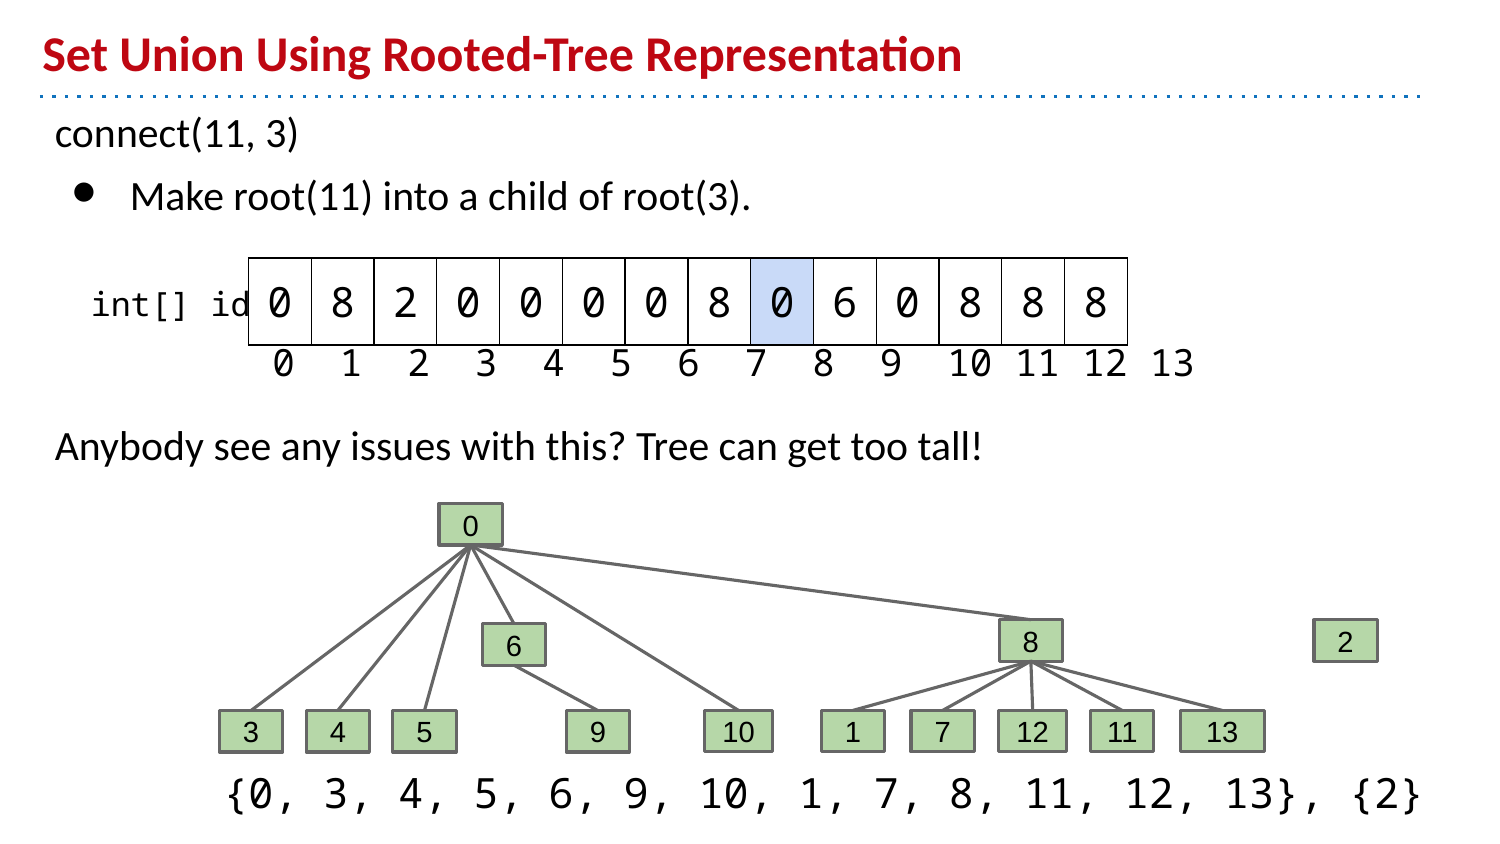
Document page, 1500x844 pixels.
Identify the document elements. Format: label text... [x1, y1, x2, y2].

list connect(11, 3) Make root(11) into a child of root(3). Anybody see any issues with this? Tree can get too tall! [39, 91, 1476, 517]
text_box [250, 544, 336, 711]
table_header 8 [940, 259, 1001, 323]
text_box 5 [392, 720, 457, 752]
text_box 4 [306, 719, 370, 752]
table_header 0 [437, 259, 499, 323]
table_header 8 [689, 259, 750, 323]
text_box 10 [704, 710, 773, 752]
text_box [852, 660, 941, 711]
table_header 8 [1065, 259, 1127, 323]
table_header 8 [1002, 259, 1064, 323]
text_box 9 [566, 719, 630, 752]
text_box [424, 544, 467, 711]
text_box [942, 660, 1027, 711]
table_header 0 [249, 259, 311, 344]
text_box 3 [219, 710, 283, 752]
text_box 0 [439, 503, 503, 542]
text_box 12 [998, 720, 1067, 752]
text_box 11 [1090, 719, 1154, 752]
text_box 0 1 2 3 4 5 6 7 8 9 10 11 12 13 [257, 323, 1266, 369]
table_header 0 [563, 259, 624, 323]
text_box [470, 626, 739, 711]
table_header 0 [877, 259, 938, 323]
text_box 2 [1314, 619, 1378, 662]
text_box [470, 544, 1032, 620]
text_box 8 [999, 619, 1063, 658]
text_box 13 [1180, 710, 1265, 752]
table_header 2 [375, 259, 436, 323]
table_header 0 [500, 259, 562, 323]
text_box 1 [821, 710, 885, 752]
text_box 7 [910, 719, 975, 752]
table_header 0 [626, 259, 687, 323]
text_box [337, 544, 423, 711]
title Set Union Using Rooted-Tree Representation [27, 15, 1378, 97]
table_header 8 [312, 259, 373, 323]
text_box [1030, 660, 1223, 711]
table_header 0 [751, 259, 813, 323]
table_header 6 [814, 259, 876, 323]
text_box {0, 3, 4, 5, 6, 9, 10, 1, 7, 8, 11, 12, 13}, {2} [133, 751, 1456, 844]
text_box int[] id [75, 268, 289, 322]
